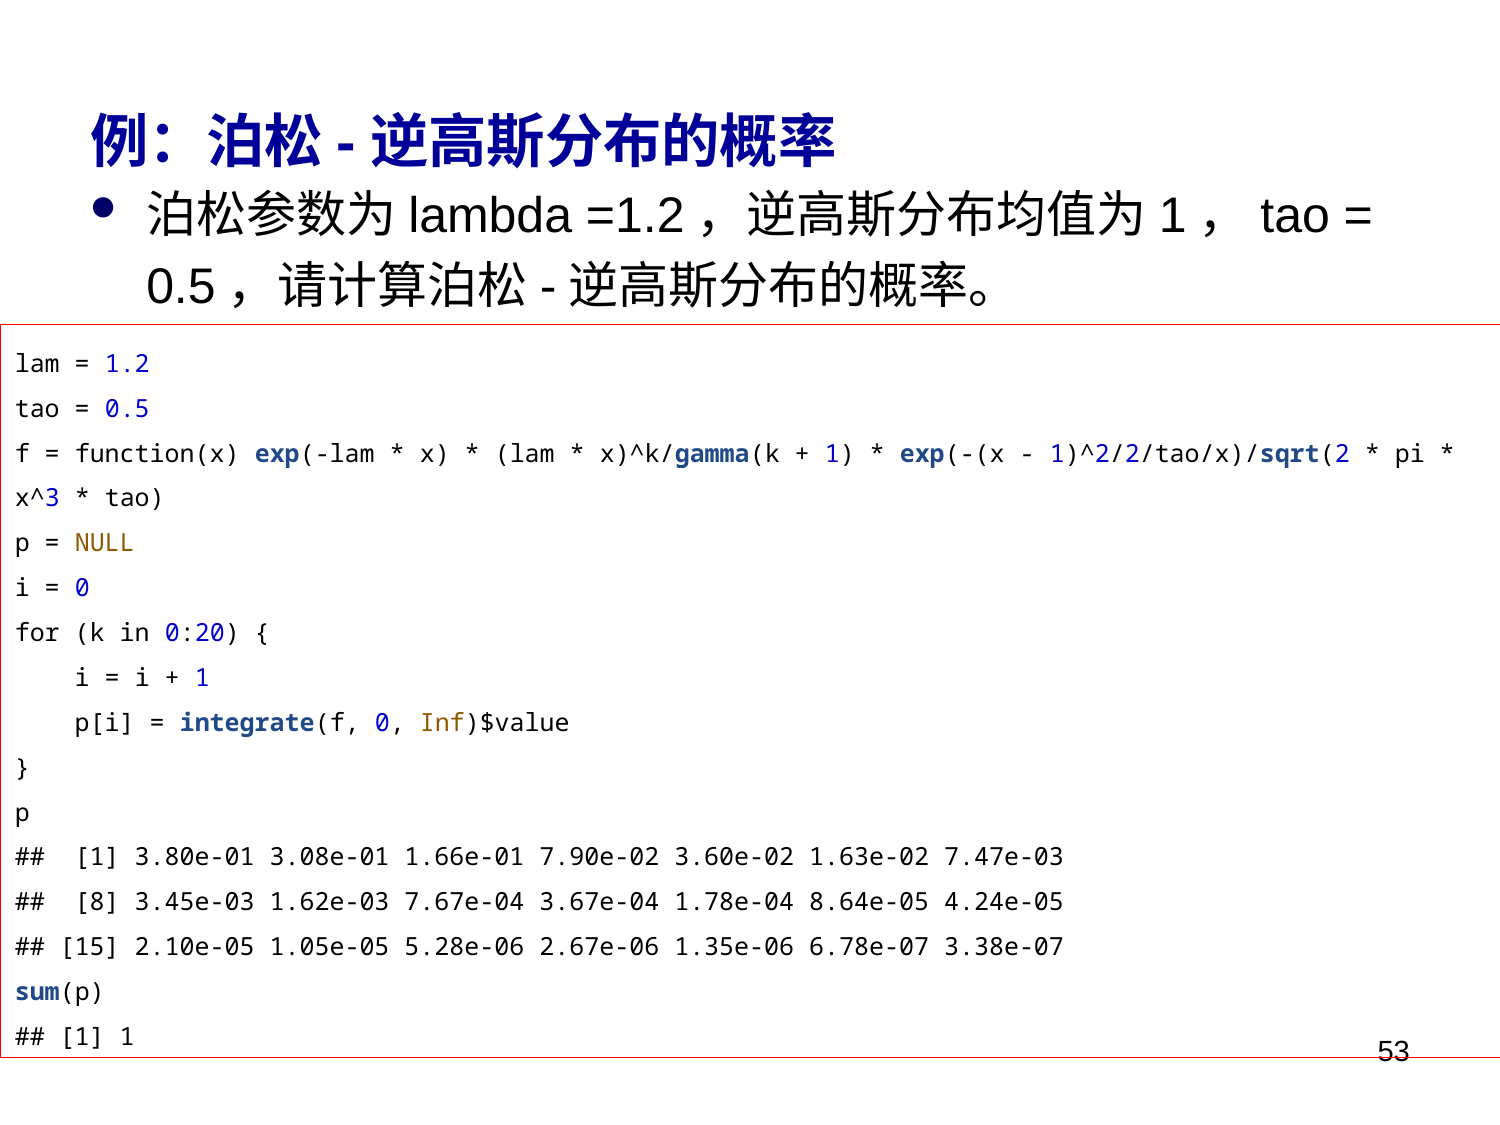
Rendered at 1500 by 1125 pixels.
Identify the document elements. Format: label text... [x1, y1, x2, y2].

title 例：泊松-逆高斯分布的概率 [75, 45, 1425, 162]
slide_number 53 [1074, 1058, 1425, 1103]
text_box lam = 1.2 tao = 0.5 f = function(x) exp(-lam * x) * (lam * x)^k/gamma(k + 1) * exp(-(x - 1)^2/2/tao/x)/sqrt(2 * pi * x^3 * tao) p = NULL i = 0 for (k in 0:20) { i = i + 1 p[i] = integrate(f, 0, Inf)$value } p ## [1] 3.80e-01 3.08e-01 1.66e-01 7.90e-02 3.60e-02 1.63e-02 7.47e-03 ## [8] 3.45e-03 1.62e-03 7.67e-04 3.67e-04 1.78e-04 8.64e-05 4.24e-05 ## [15] 2.10e-05 1.05e-05 5.28e-06 2.67e-06 1.35e-06 6.78e-07 3.38e-07 sum(p) ## [1] 1 [0, 324, 1500, 1058]
list 泊松参数为lambda =1.2，逆高斯分布均值为1，tao = 0.5，请计算泊松-逆高斯分布的概率。 [75, 162, 1475, 300]
